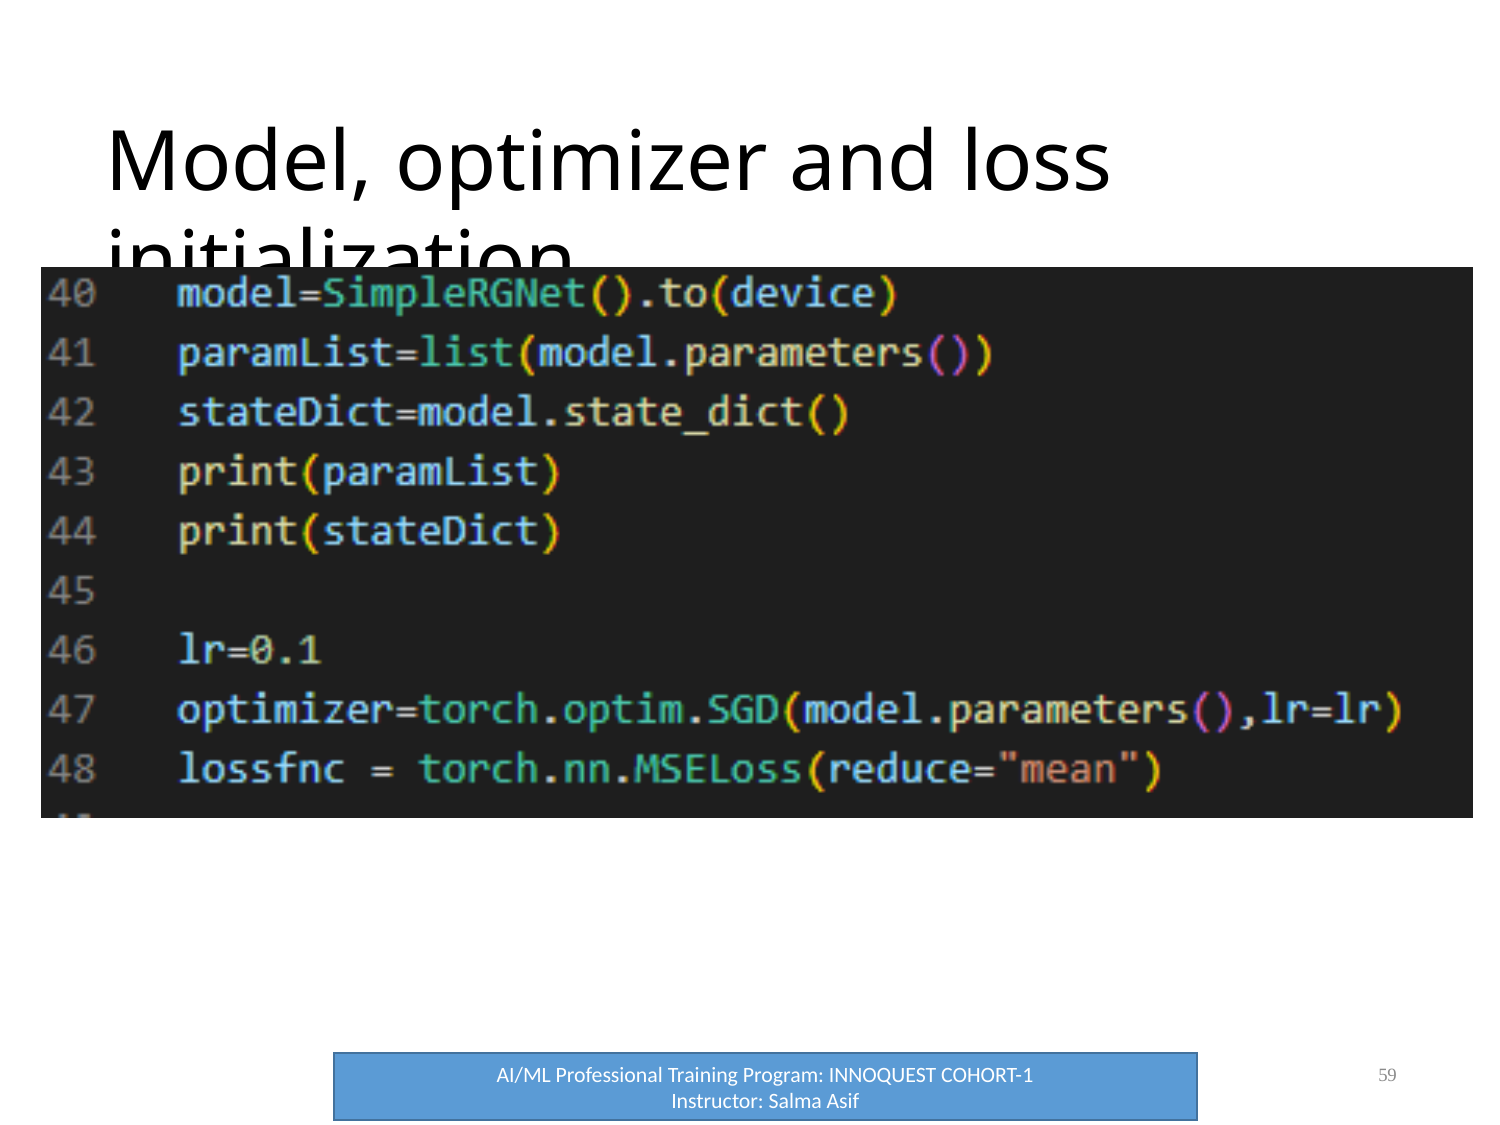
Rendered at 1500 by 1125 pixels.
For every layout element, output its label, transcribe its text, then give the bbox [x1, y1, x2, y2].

slide_number 59 [1059, 818, 1397, 1125]
text_box AI/ML Professional Training Program: INNOQUEST COHORT-1 Instructor: Salma Asif [333, 1052, 1198, 1121]
picture [41, 267, 1473, 818]
title Model, optimizer and loss initialization [103, 29, 1397, 267]
